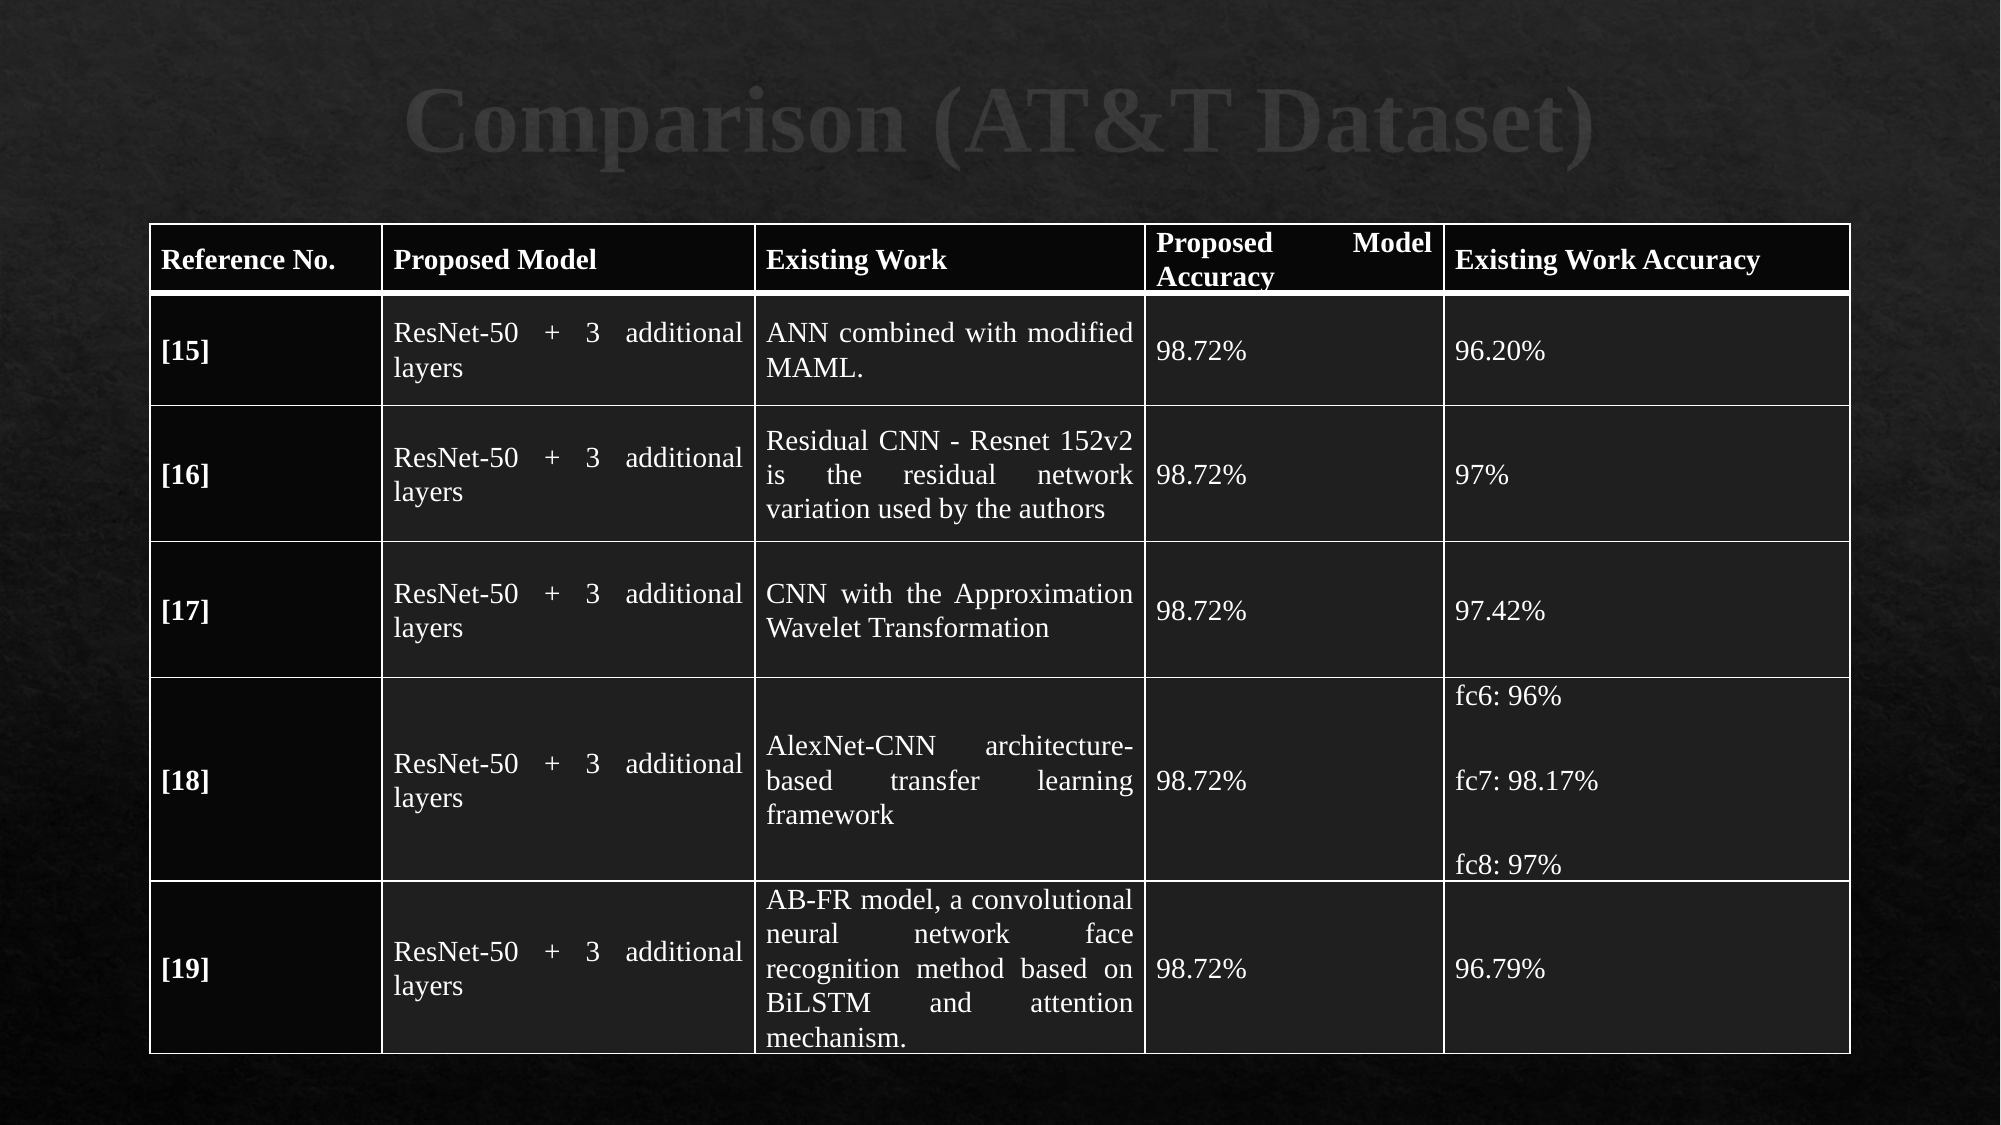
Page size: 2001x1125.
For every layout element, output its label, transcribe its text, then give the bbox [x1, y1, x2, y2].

table_cell 98.72% [1146, 542, 1443, 677]
table_cell 97% [1445, 406, 1849, 541]
table_cell ResNet-50 + 3 additional layers [383, 542, 754, 677]
table_cell fc6: 96% fc7: 98.17% fc8: 97% [1445, 678, 1849, 880]
table_cell ResNet-50 + 3 additional layers [383, 406, 754, 541]
table_cell [18] [151, 678, 381, 880]
table_cell ResNet-50 + 3 additional layers [383, 882, 754, 1053]
table_cell [15] [151, 296, 381, 405]
table_cell 98.72% [1146, 296, 1443, 405]
table_cell AlexNet-CNN architecture-based transfer learning framework [756, 678, 1144, 880]
table_header Existing Work Accuracy [1445, 225, 1849, 290]
table_cell 97.42% [1445, 542, 1849, 677]
table_cell Residual CNN - Resnet 152v2 is the residual network variation used by the authors [756, 406, 1144, 541]
table_cell 96.79% [1445, 882, 1849, 1053]
table_cell AB-FR model, a convolutional neural network face recognition method based on BiLSTM and attention mechanism. [756, 882, 1144, 1053]
table_cell CNN with the Approximation Wavelet Transformation [756, 542, 1144, 677]
table_cell [16] [151, 406, 381, 541]
table_cell ResNet-50 + 3 additional layers [383, 678, 754, 880]
table_cell [17] [151, 542, 381, 677]
table_header Existing Work [756, 225, 1144, 290]
table_cell [19] [151, 882, 381, 1053]
table_cell 98.72% [1146, 406, 1443, 541]
table_cell 96.20% [1445, 296, 1849, 405]
table_cell ResNet-50 + 3 additional layers [383, 296, 754, 405]
table_header Proposed Model [383, 225, 754, 290]
table_cell 98.72% [1146, 882, 1443, 1053]
table_header Proposed Model Accuracy [1146, 225, 1443, 290]
table_header Reference No. [151, 225, 381, 290]
table_cell 98.72% [1146, 678, 1443, 880]
title Comparison (AT&T Dataset) [149, 17, 1849, 223]
table_cell ANN combined with modified MAML. [756, 296, 1144, 405]
